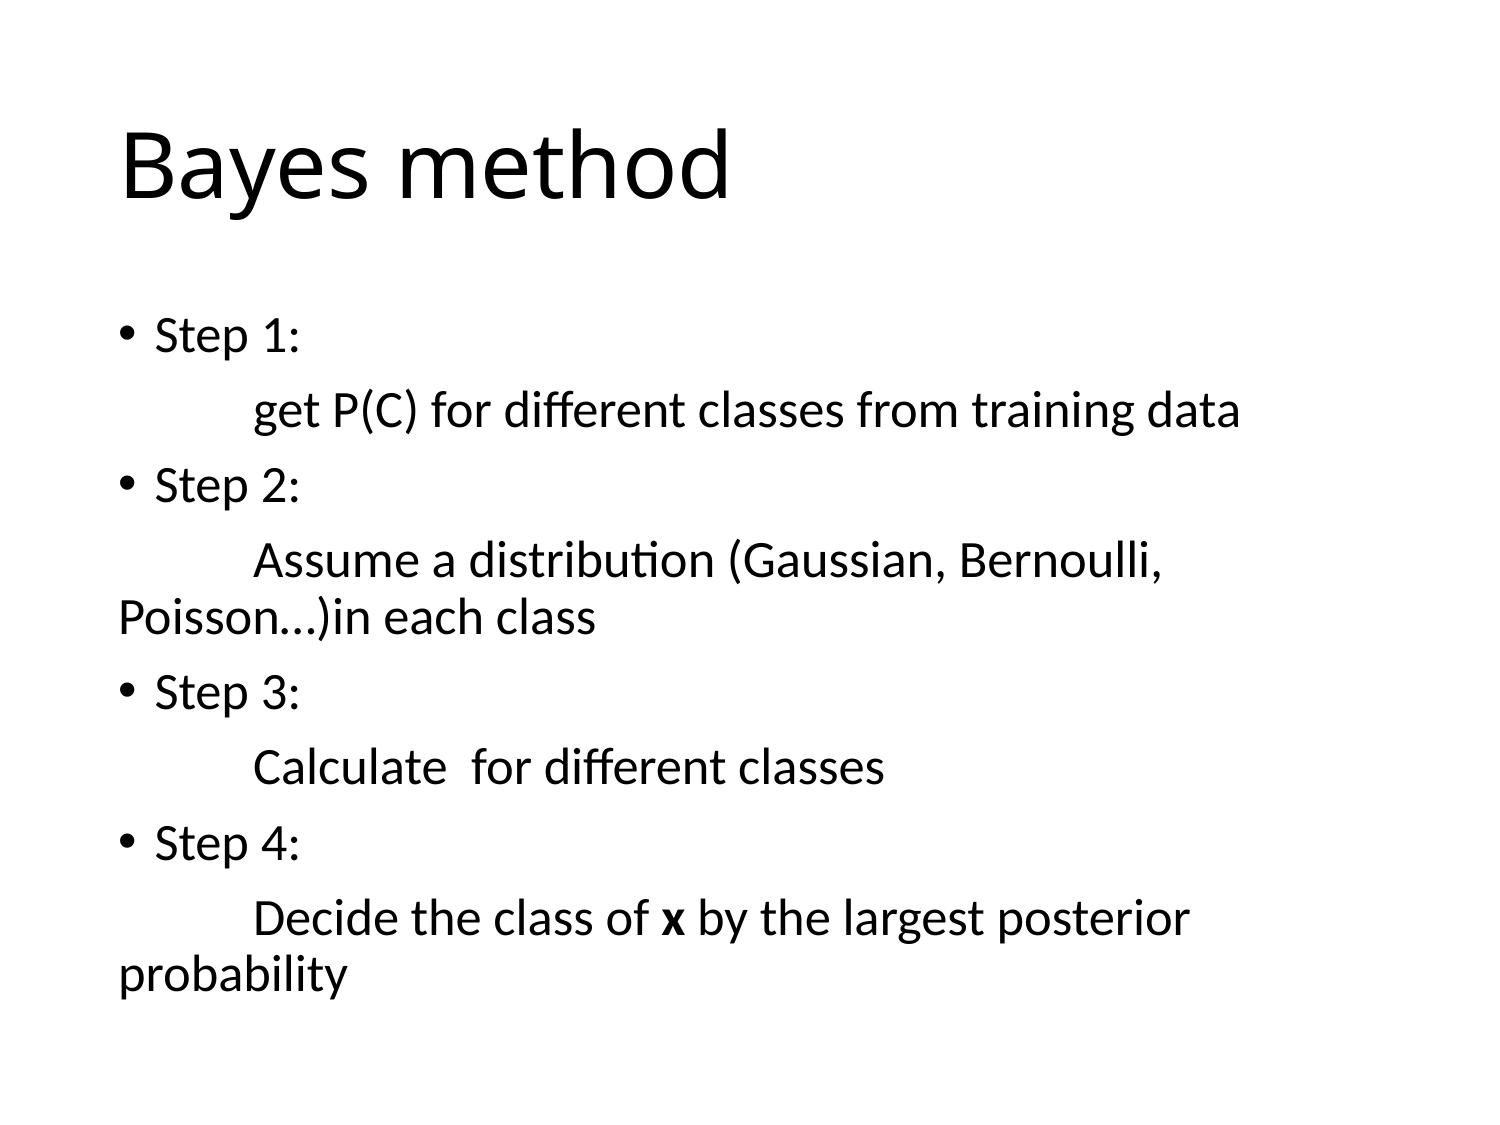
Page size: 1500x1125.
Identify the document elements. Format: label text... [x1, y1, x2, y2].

title Bayes method [103, 59, 1397, 278]
